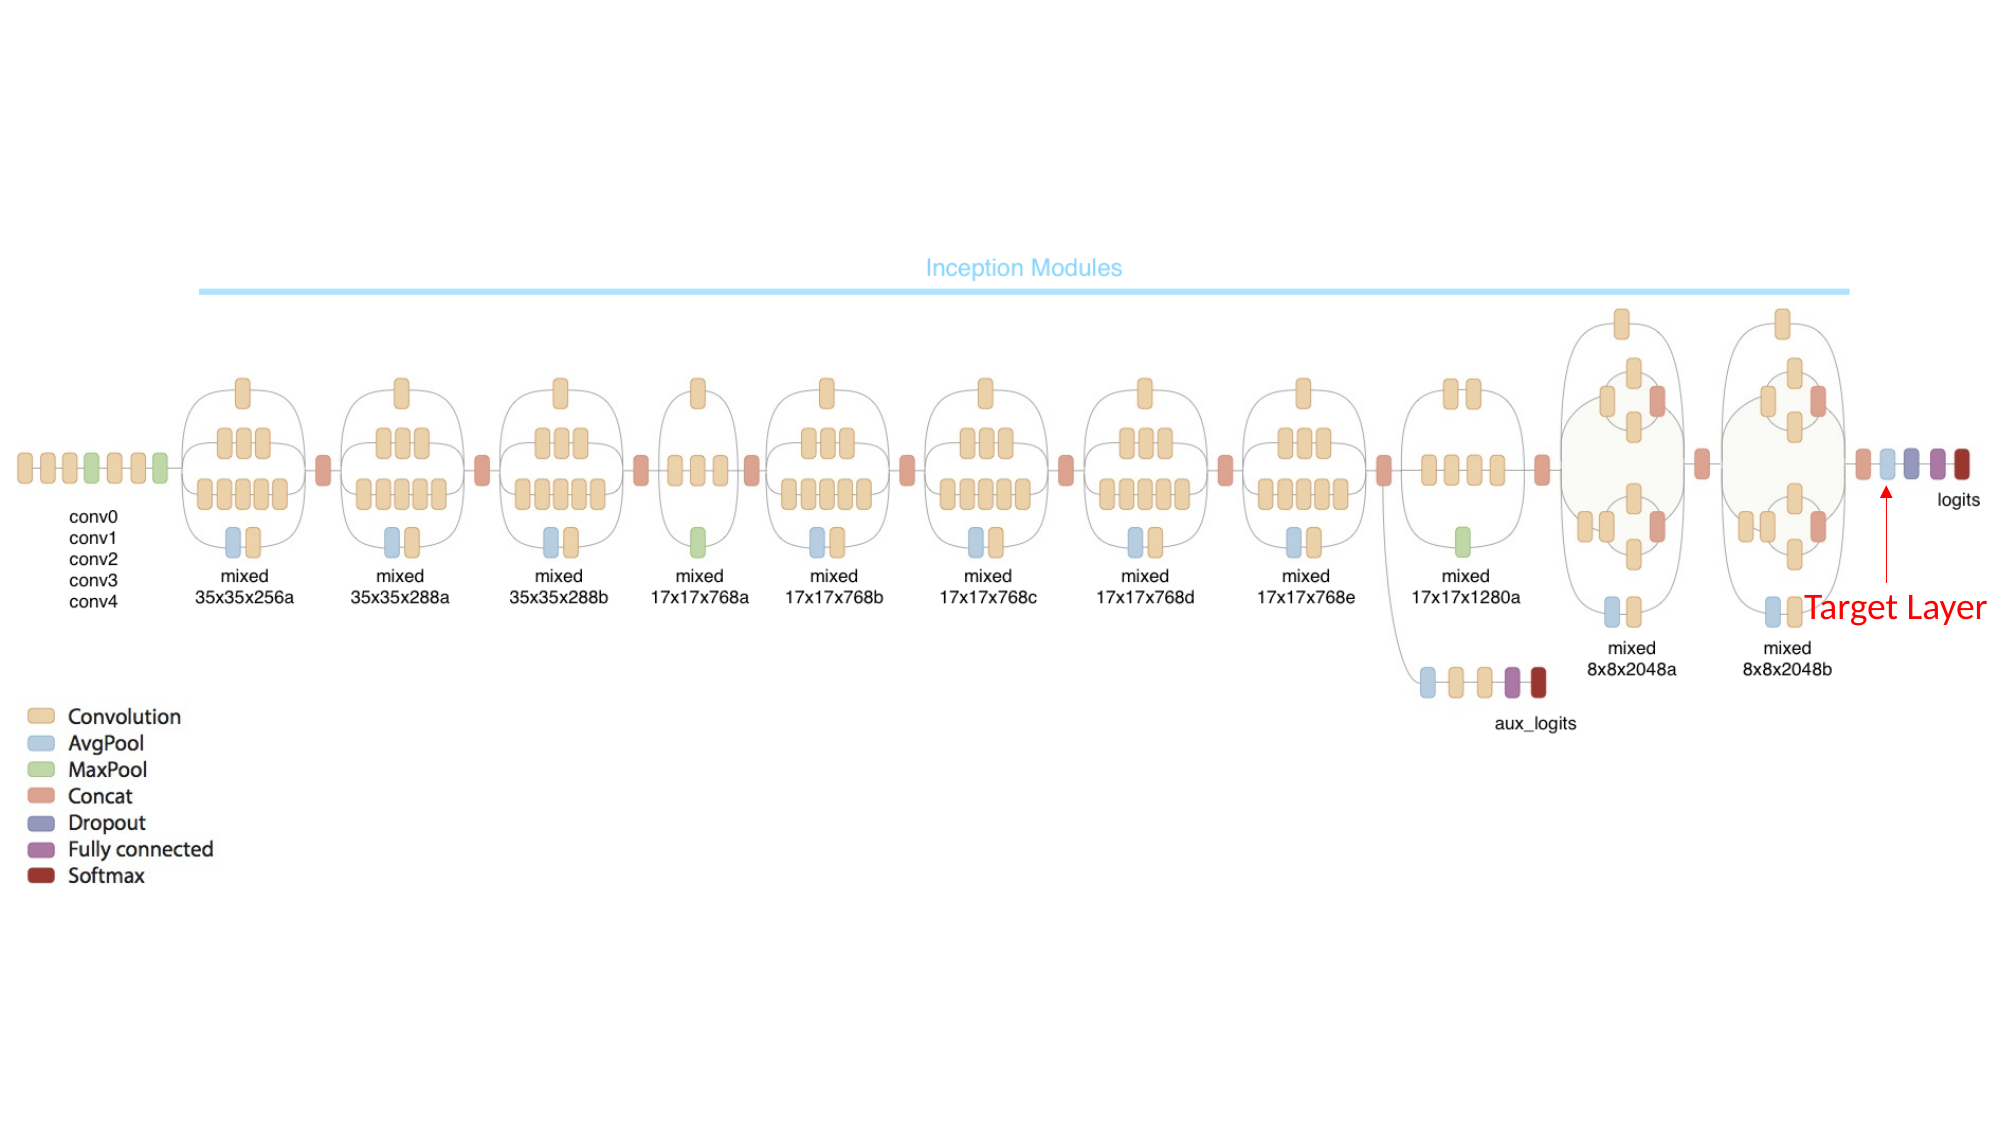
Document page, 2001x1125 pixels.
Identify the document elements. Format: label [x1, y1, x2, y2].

picture [0, 189, 2000, 936]
